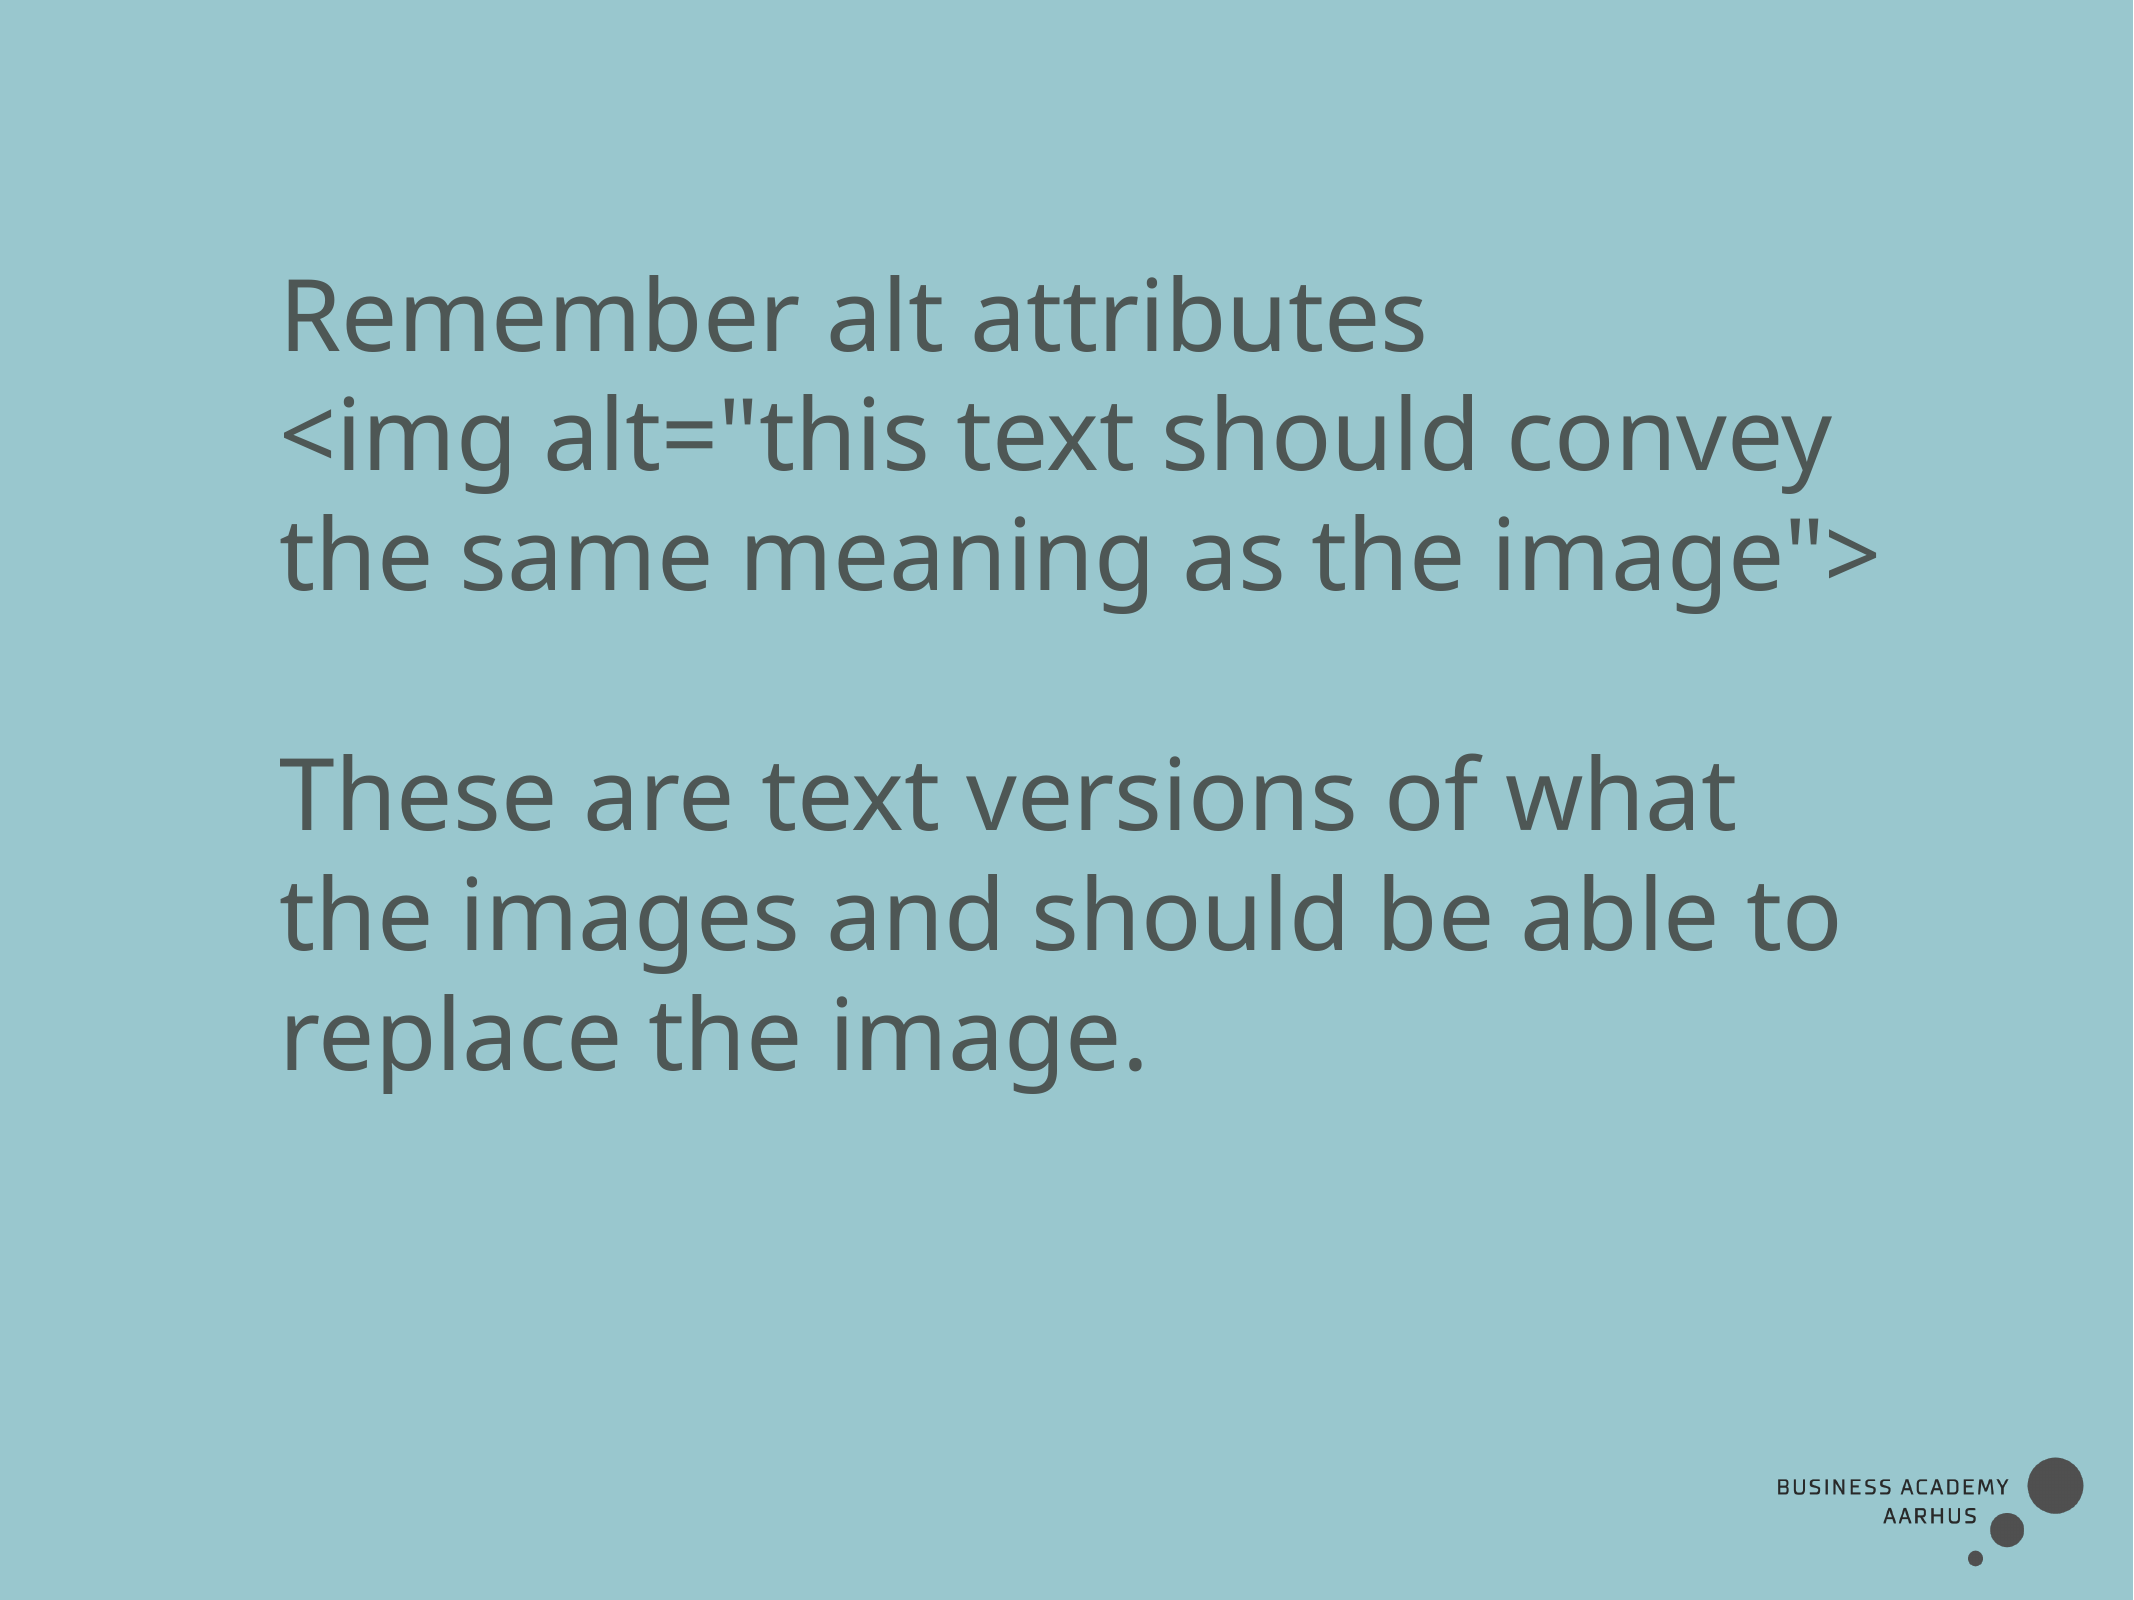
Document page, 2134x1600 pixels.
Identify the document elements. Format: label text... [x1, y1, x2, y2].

picture [1759, 1451, 2090, 1571]
text_box Remember alt attributes <img alt="this text should convey the same meaning as the image"> These are text versions of what the images and should be able to replace the image. [271, 242, 1892, 1099]
